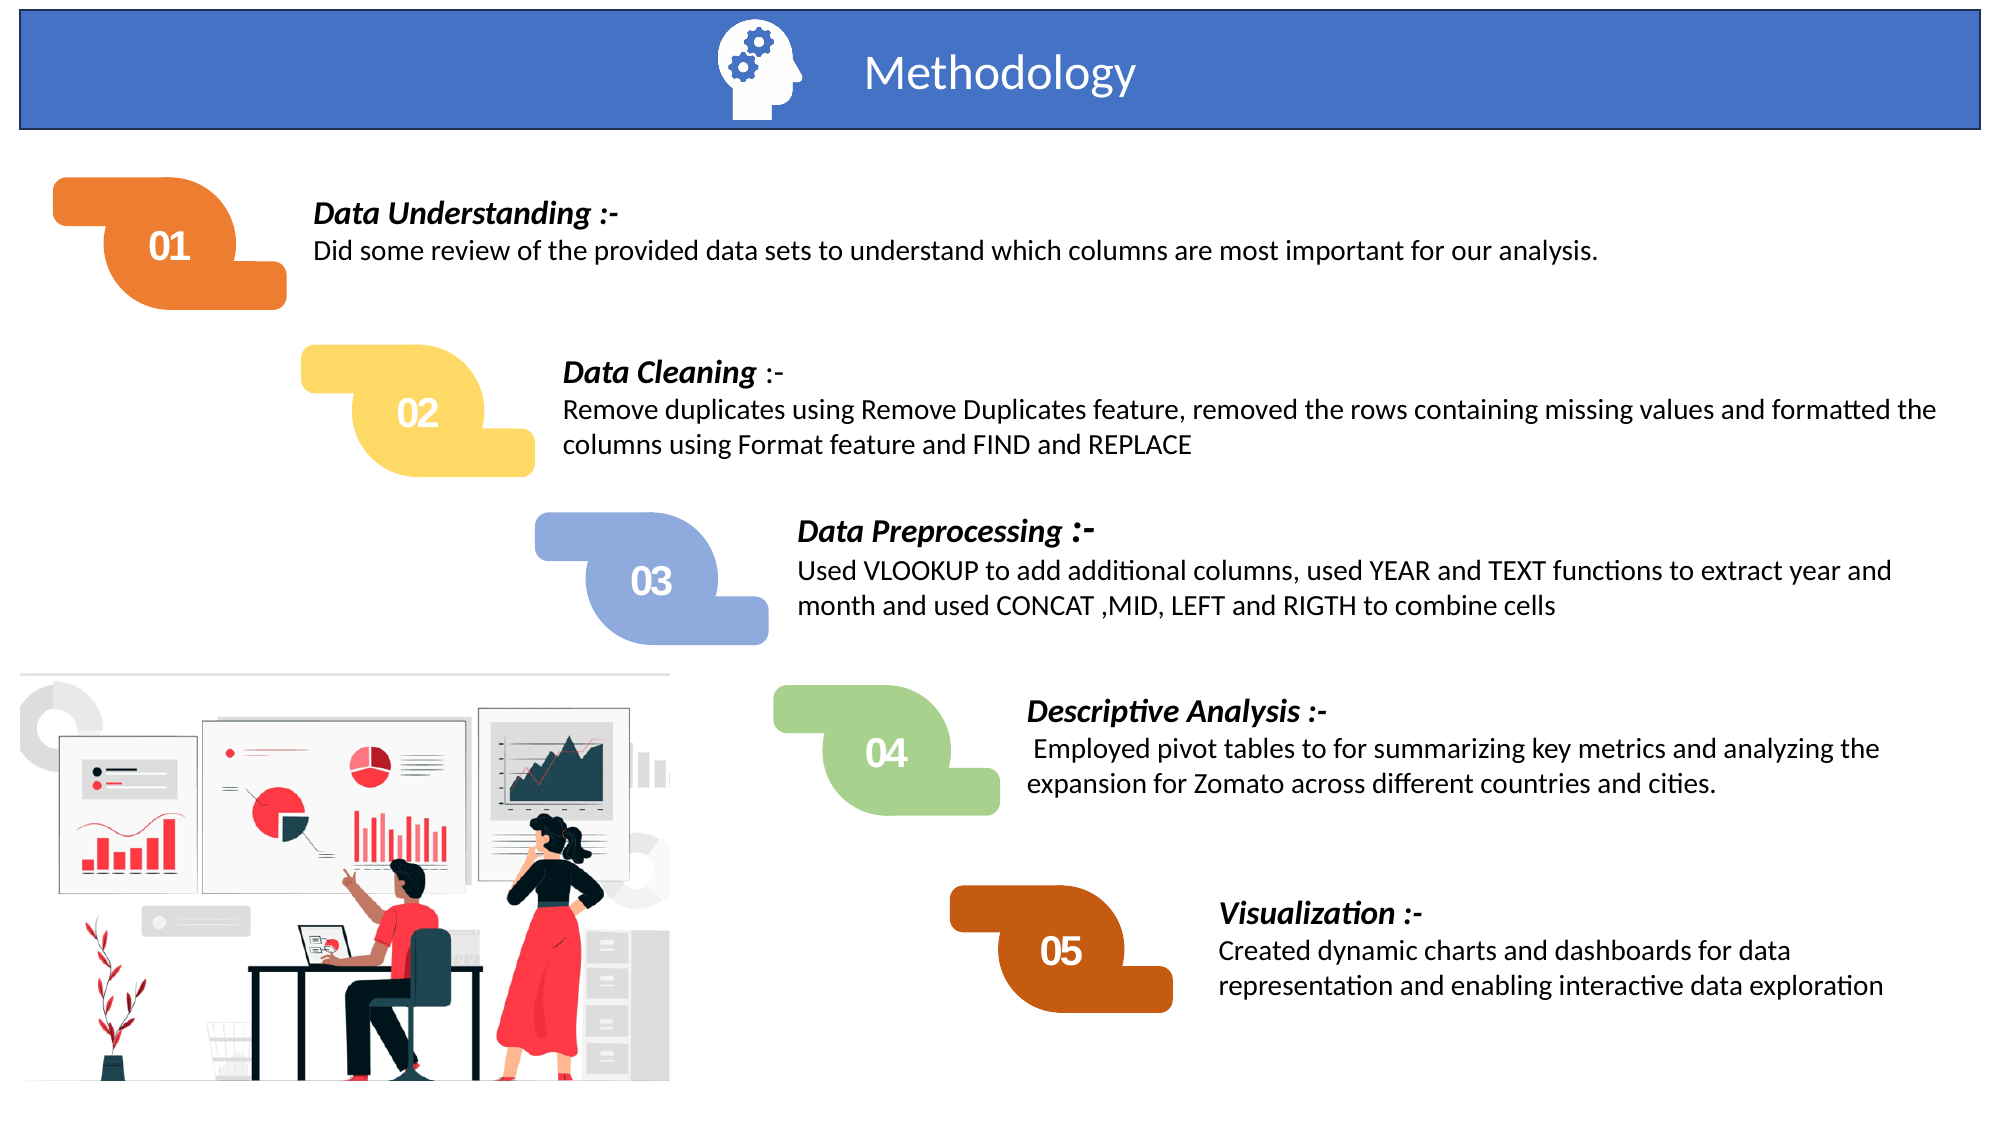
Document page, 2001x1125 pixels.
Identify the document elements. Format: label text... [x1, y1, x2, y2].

text_box Descriptive Analysis :- Employed pivot tables to for summarizing key metrics and analyzing the expansion for Zomato across different countries and cities. [1012, 681, 1912, 922]
text_box Methodology [19, 9, 1981, 130]
text_box Visualization :- Created dynamic charts and dashboards for data representation and enabling interactive data exploration [1203, 883, 1977, 1009]
text_box Data Understanding :- Did some review of the provided data sets to understand which columns are most important for our analysis. [298, 184, 1945, 364]
picture [20, 672, 670, 1081]
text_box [534, 512, 769, 645]
picture [699, 12, 820, 132]
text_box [773, 685, 1000, 816]
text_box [949, 885, 1173, 1013]
text_box Data Preprocessing :- Used VLOOKUP to add additional columns, used YEAR and TEXT functions to extract year and month and used CONCAT ,MID, LEFT and RIGTH to combine cells [782, 493, 1980, 674]
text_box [301, 344, 535, 478]
text_box Data Cleaning :- Remove duplicates using Remove Duplicates feature, removed the rows containing missing values and formatted the columns using Format feature and FIND and REPLACE [548, 343, 2000, 513]
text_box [52, 177, 287, 310]
